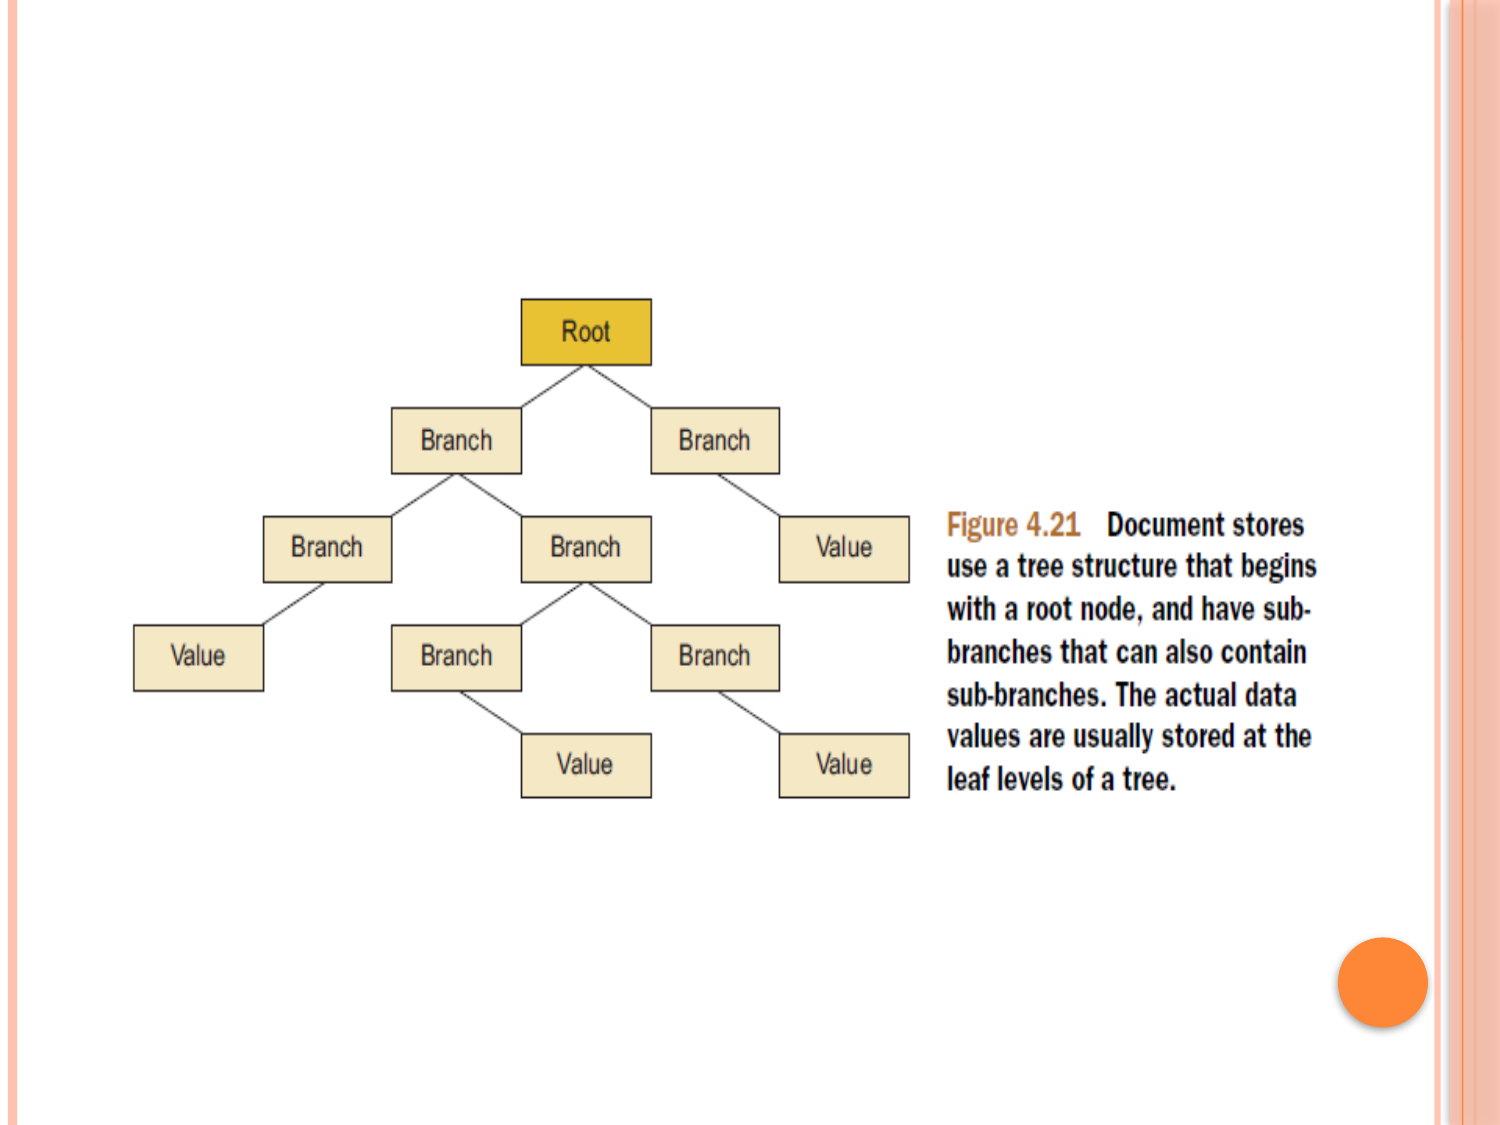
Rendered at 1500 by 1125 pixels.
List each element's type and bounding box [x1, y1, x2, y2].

picture [123, 261, 1377, 838]
